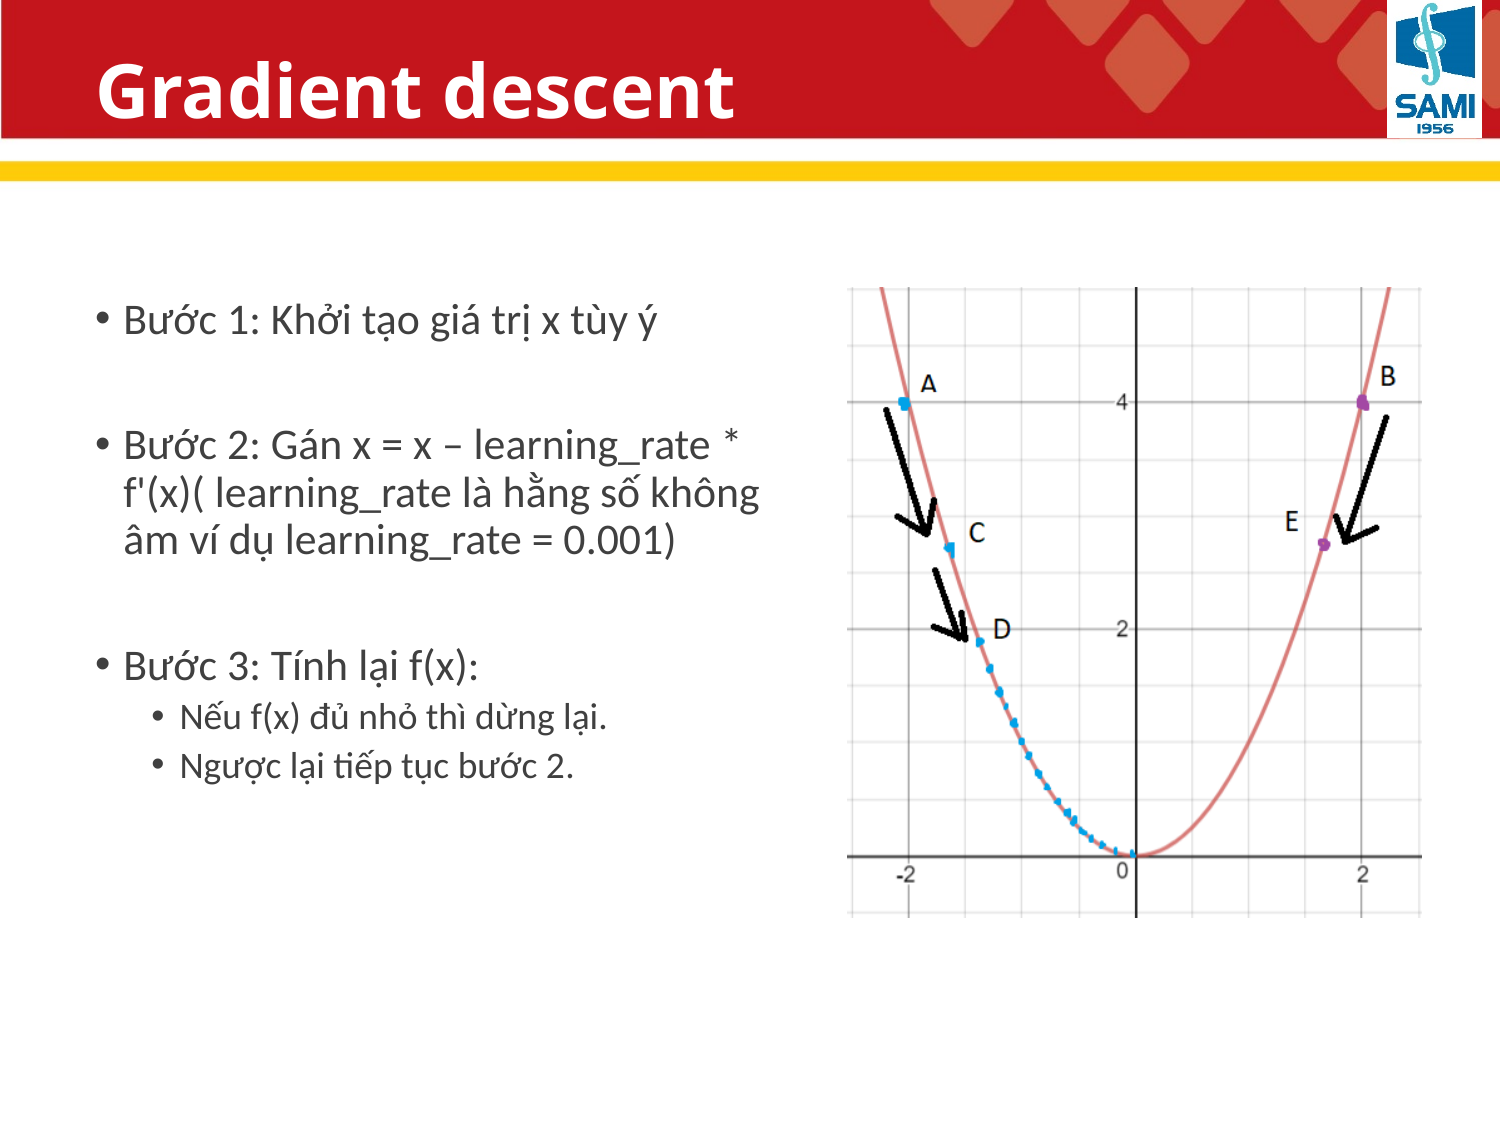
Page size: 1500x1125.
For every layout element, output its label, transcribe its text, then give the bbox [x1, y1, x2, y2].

title Gradient descent [80, 0, 1397, 204]
picture [0, 0, 1500, 1125]
list Bước 1: Khởi tạo giá trị x tùy ý Bước 2: Gán x = x – learning_rate * f'(x)( learning_rate là hằng số không âm ví dụ learning_rate = 0.001) Bước 3: Tính lại f(x): Nếu f(x) đủ nhỏ thì dừng lại. Ngược lại tiếp tục bước 2. [80, 220, 813, 1050]
